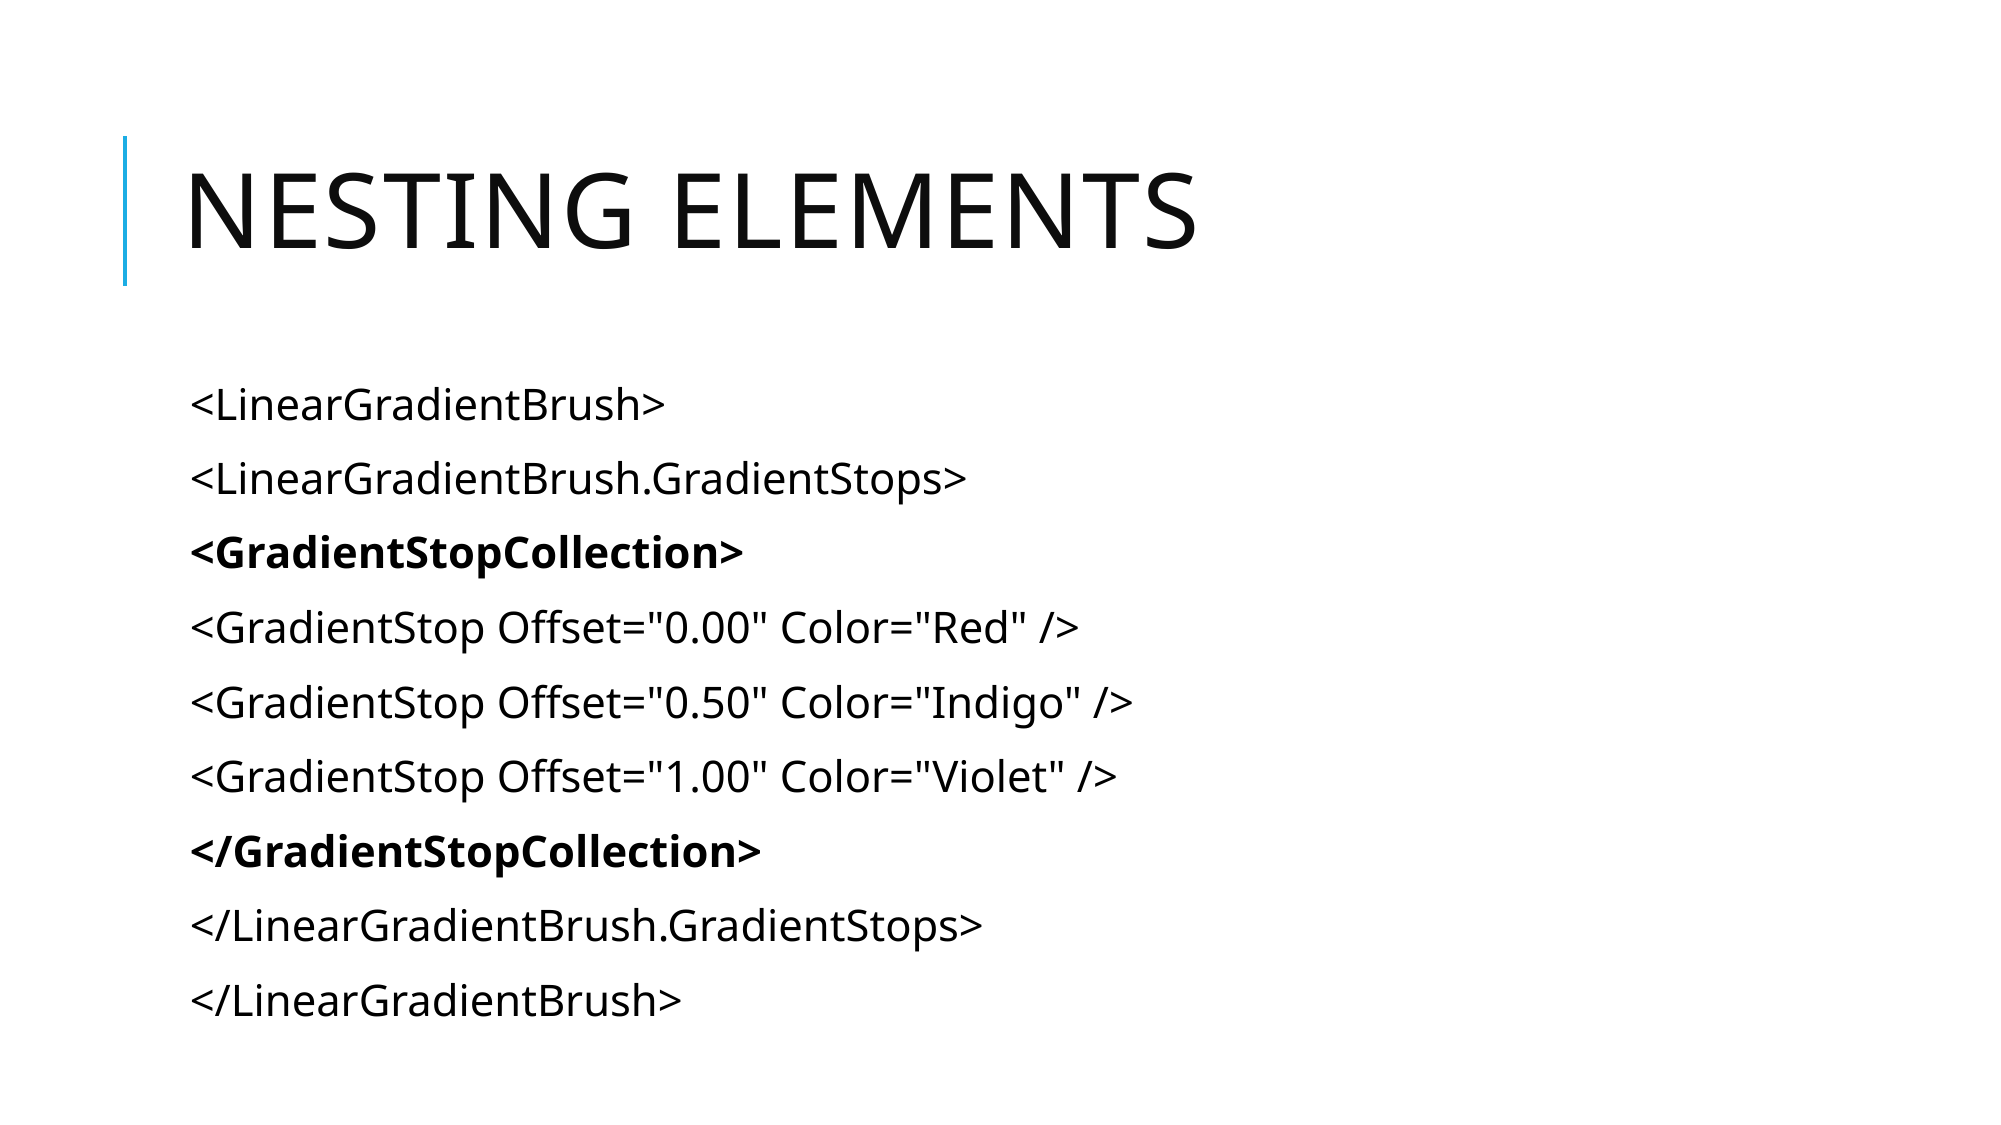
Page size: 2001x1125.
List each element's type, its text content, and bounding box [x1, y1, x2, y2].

title Nesting Elements [168, 96, 1763, 342]
list <LinearGradientBrush> <LinearGradientBrush.GradientStops> <GradientStopCollection> <GradientStop Offset="0.00" Color="Red" /> <GradientStop Offset="0.50" Color="Indigo" /> <GradientStop Offset="1.00" Color="Violet" /> </GradientStopCollection> </LinearGradientBrush.GradientStops> </LinearGradientBrush> [168, 375, 1763, 1035]
